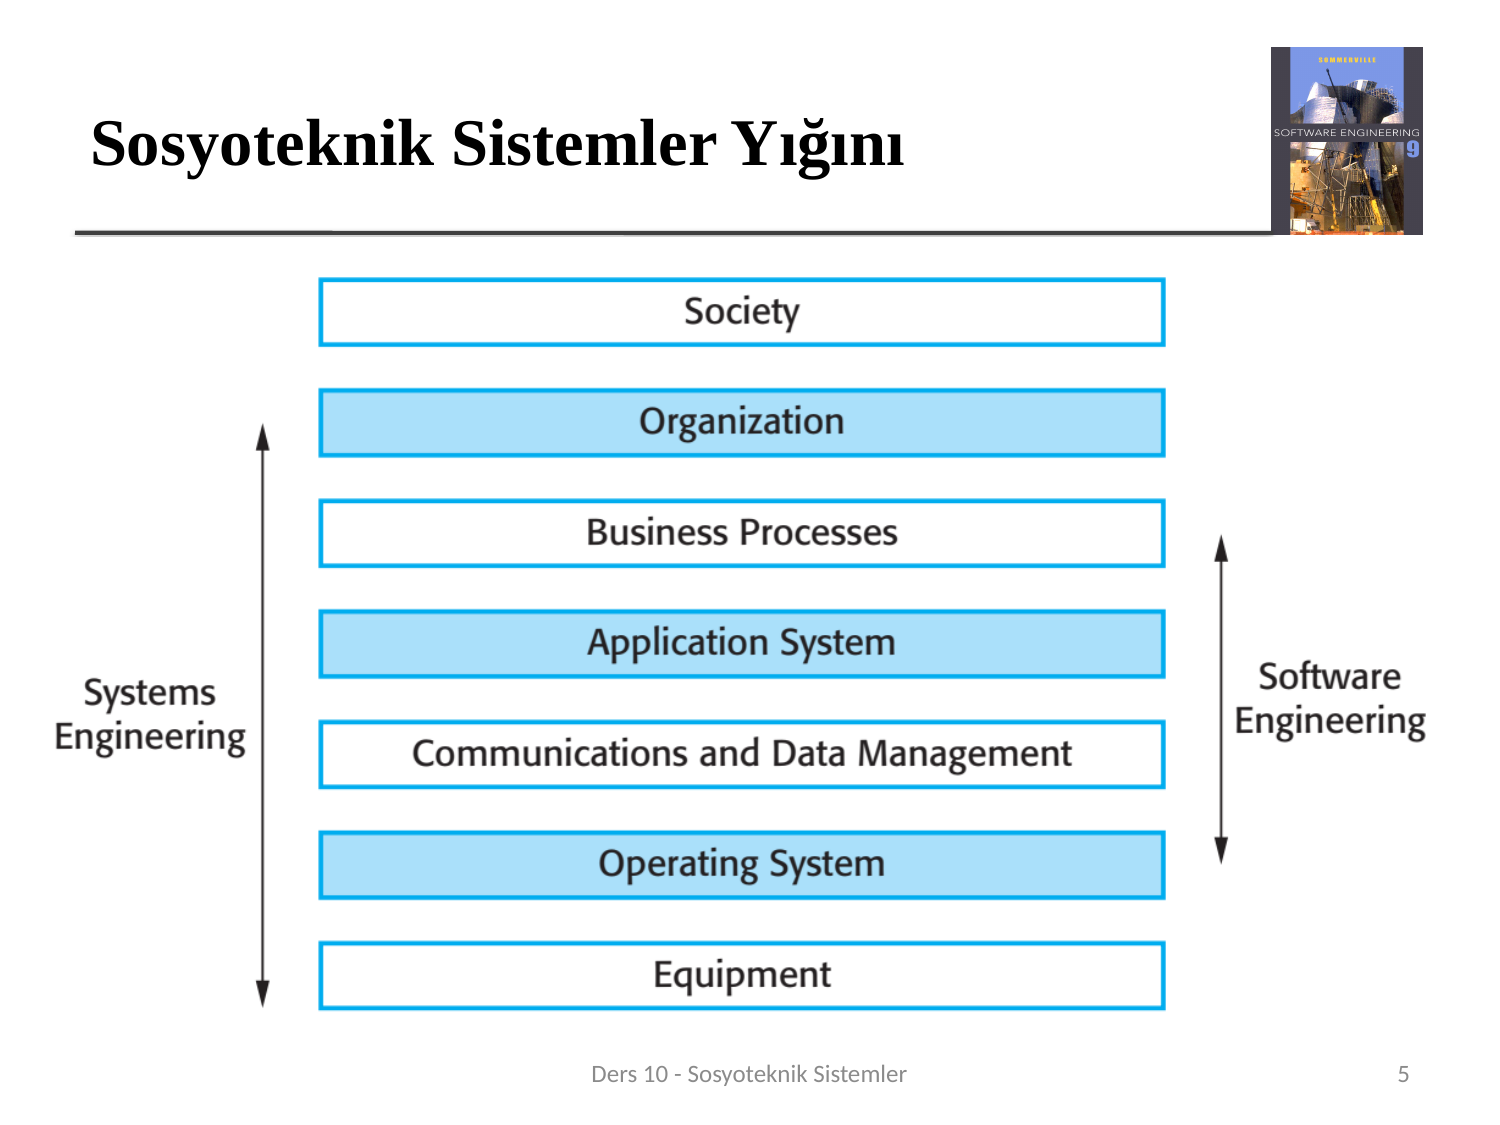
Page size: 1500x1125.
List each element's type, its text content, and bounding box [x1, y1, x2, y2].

picture [34, 236, 1466, 1031]
picture [1272, 47, 1423, 235]
title Sosyoteknik Sistemler Yığını [74, 44, 1272, 233]
slide_number 5 [1074, 1042, 1425, 1103]
footer Ders 10 - Sosyoteknik Sistemler [512, 1042, 988, 1103]
